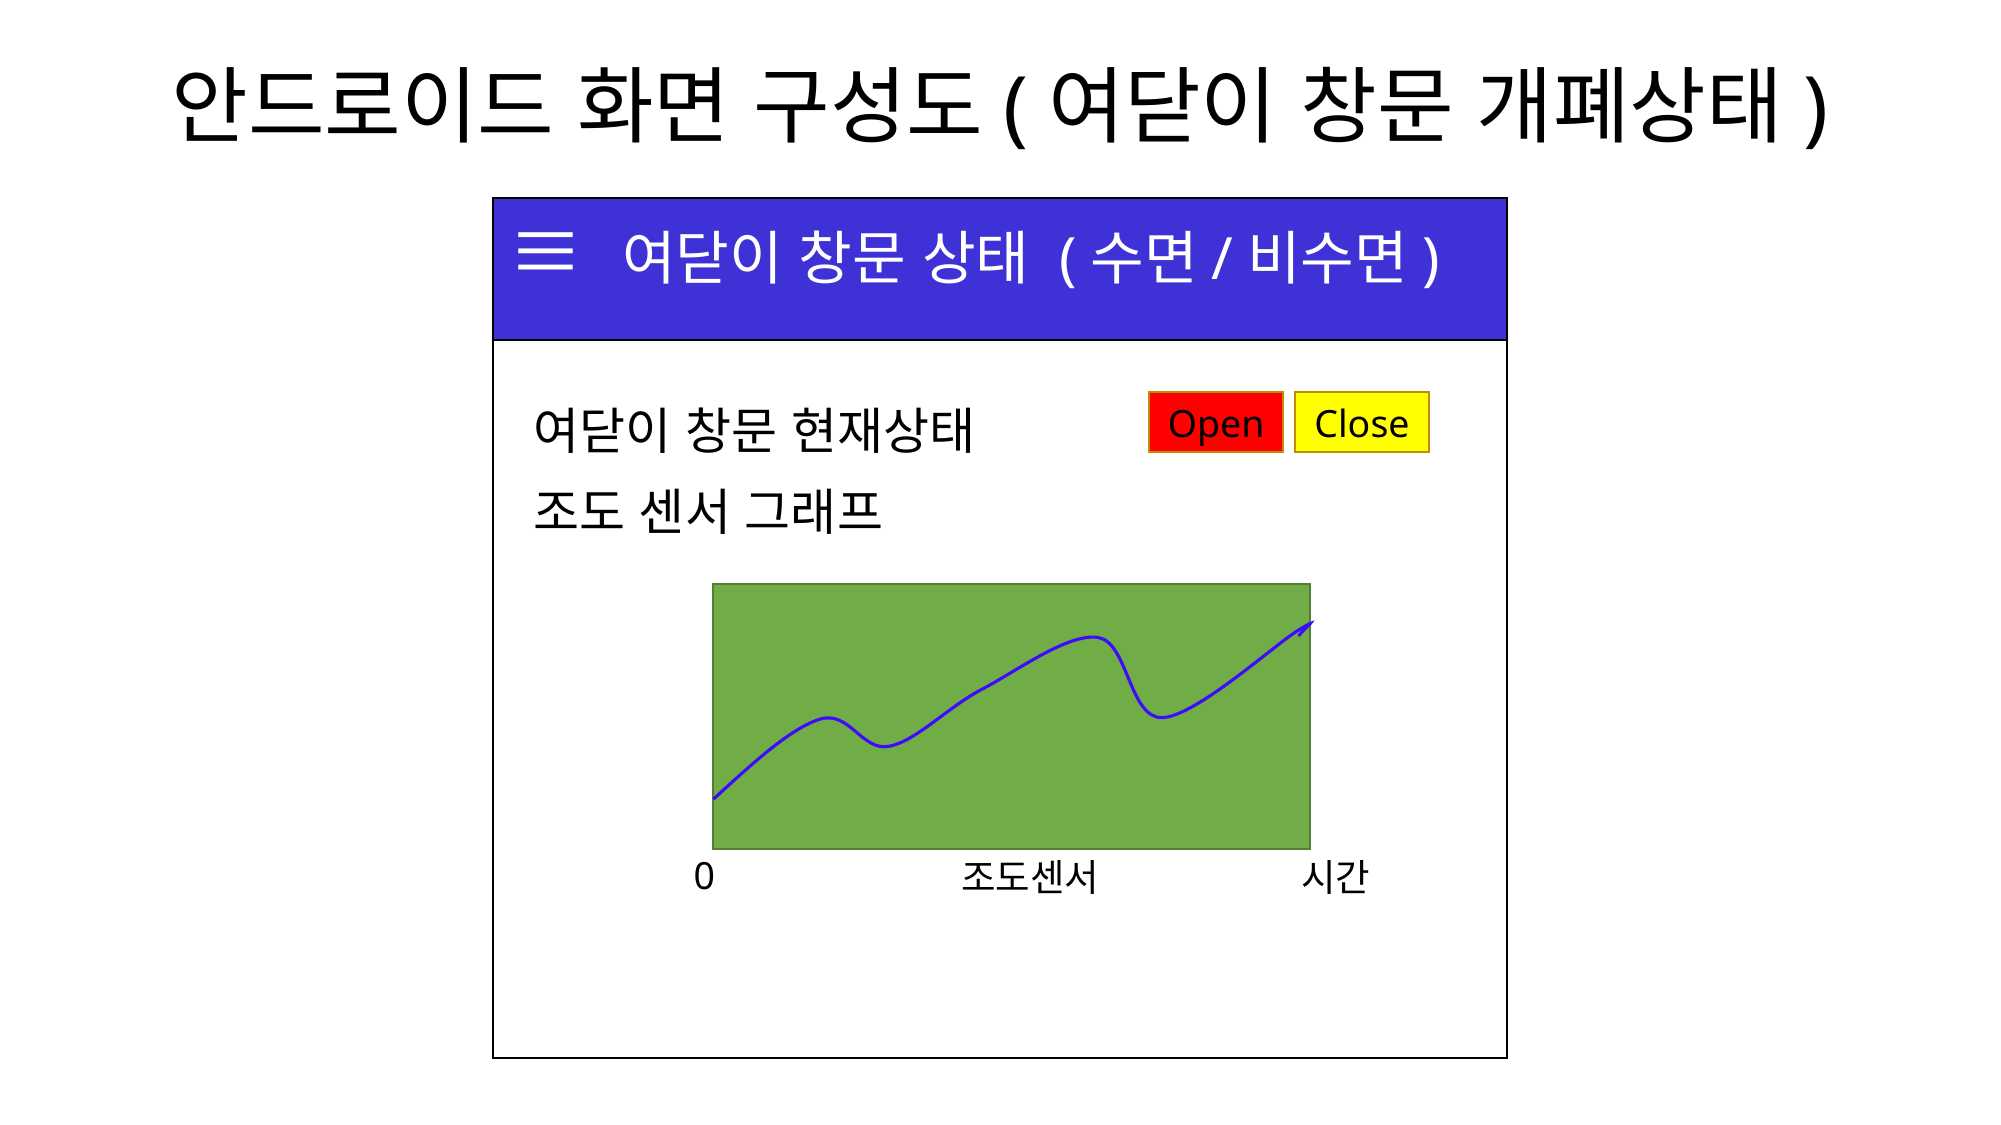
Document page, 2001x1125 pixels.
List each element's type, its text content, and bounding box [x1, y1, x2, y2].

text_box ≡ 여닫이 창문 상태 (수면/비수면) [493, 197, 1507, 303]
text_box [492, 197, 1508, 341]
text_box 시간 [1286, 846, 1438, 907]
text_box Open [1148, 391, 1284, 453]
text_box 0 [678, 844, 741, 905]
text_box [492, 341, 1508, 1059]
text_box [712, 620, 1315, 801]
text_box [712, 627, 1311, 850]
text_box 조도 센서 그래프 [518, 472, 1150, 548]
text_box [712, 583, 1311, 797]
text_box 여닫이 창문 현재상태 [518, 391, 1085, 467]
text_box 안드로이드 화면 구성도(여닫이 창문 개폐상태) [137, 42, 1863, 162]
text_box 조도센서 [883, 846, 1177, 907]
text_box Close [1294, 391, 1430, 453]
